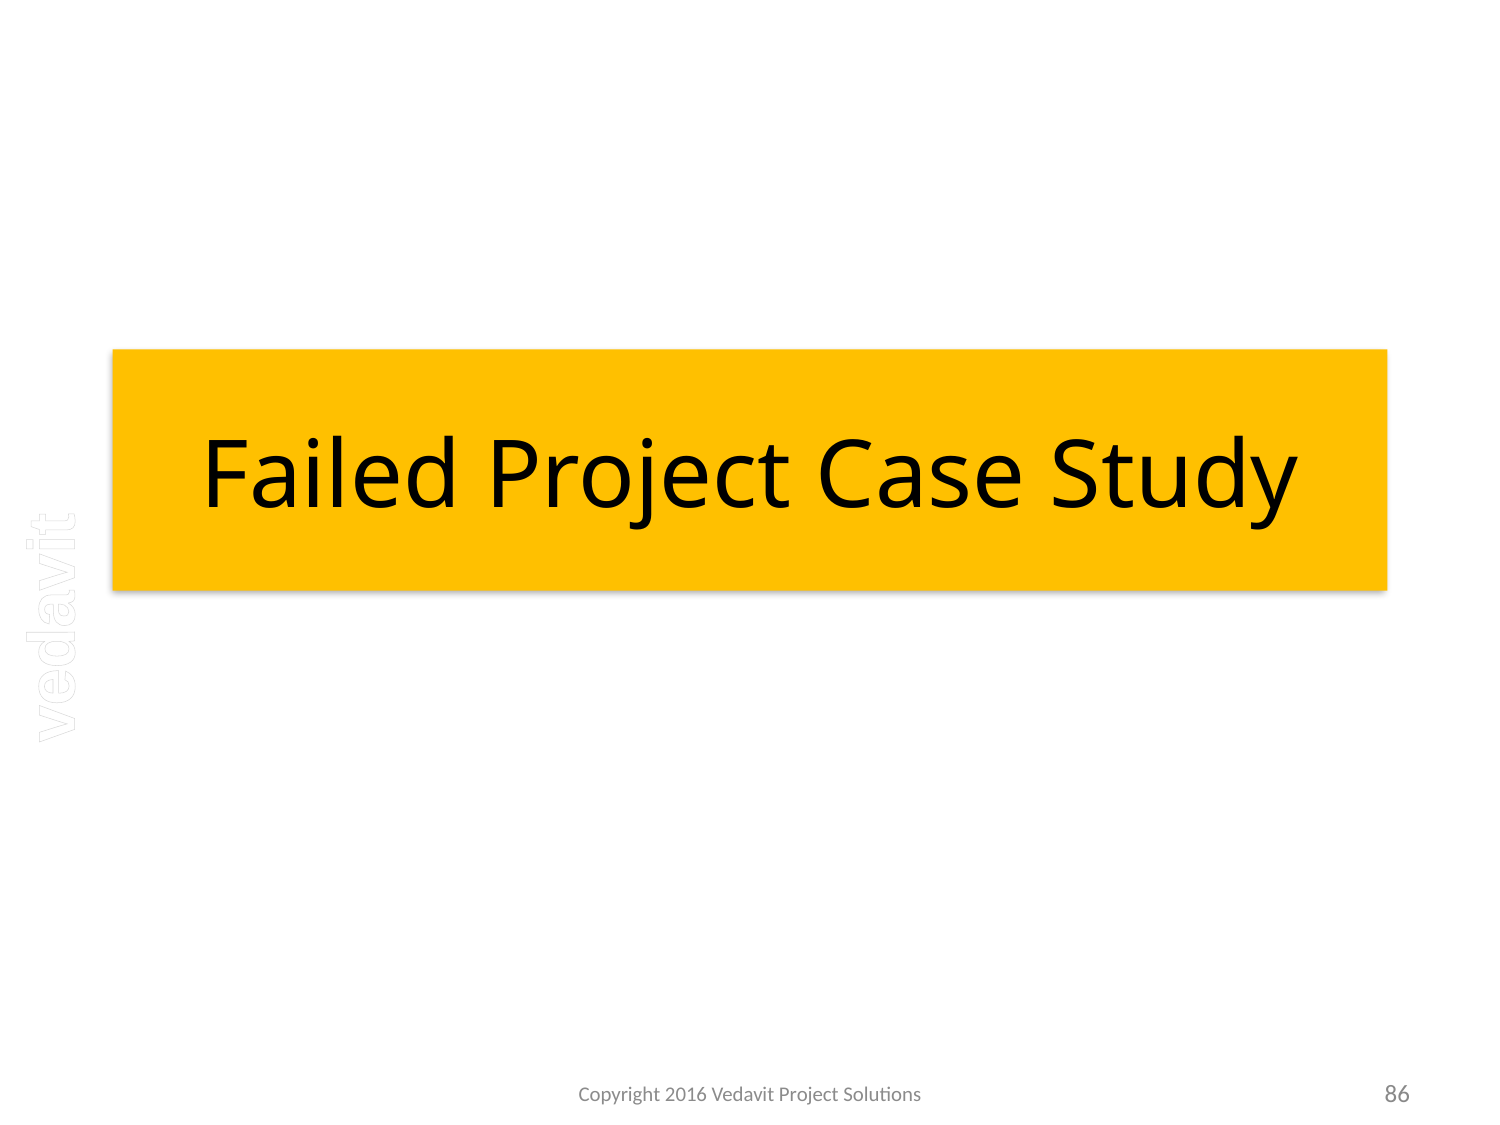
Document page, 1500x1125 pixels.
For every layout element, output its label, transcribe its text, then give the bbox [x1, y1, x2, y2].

footer Copyright 2016 Vedavit Project Solutions [512, 1062, 988, 1123]
slide_number 86 [1074, 1062, 1425, 1123]
title Failed Project Case Study [112, 349, 1388, 591]
